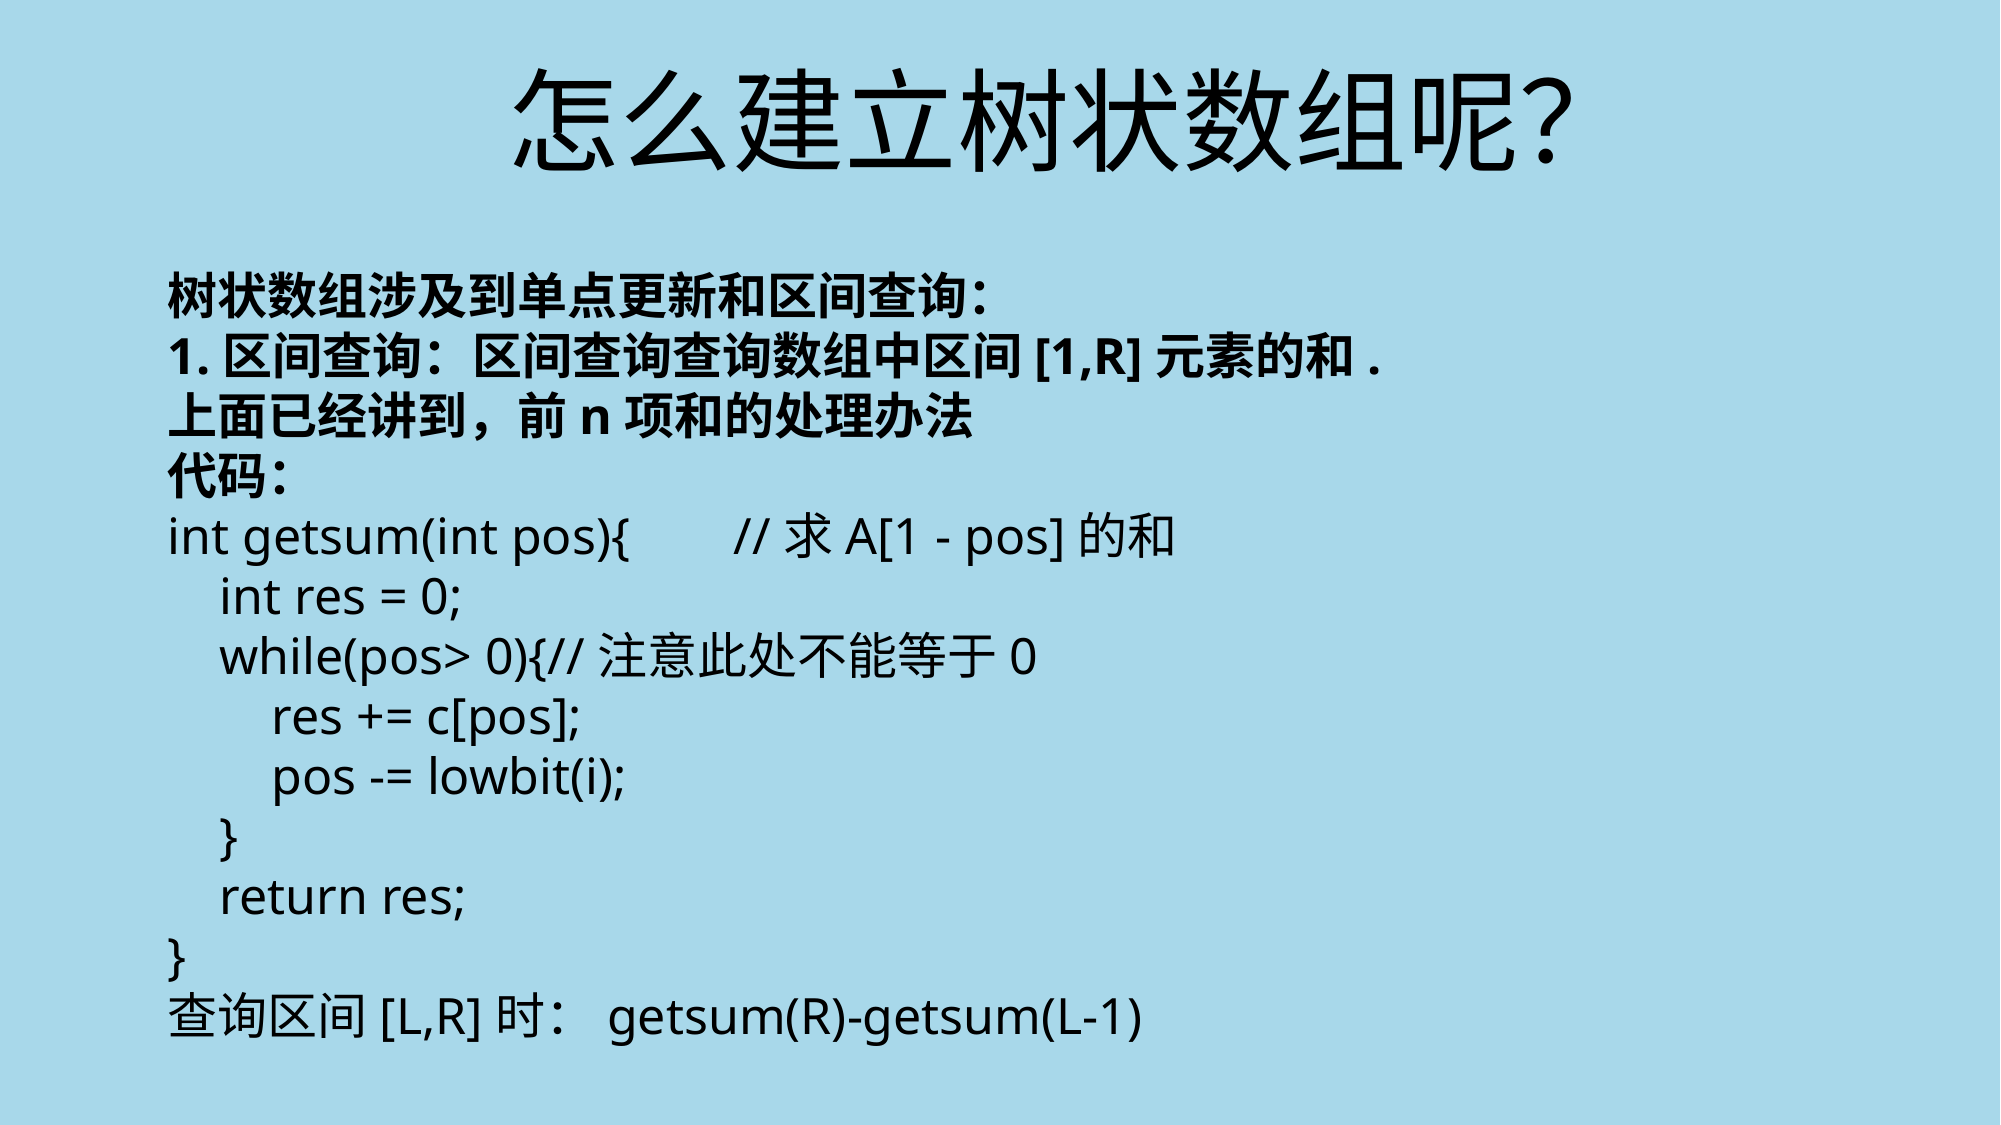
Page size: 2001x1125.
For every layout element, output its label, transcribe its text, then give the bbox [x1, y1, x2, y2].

text_box 树状数组涉及到单点更新和区间查询： 1.区间查询：区间查询查询数组中区间[1,R]元素的和. 上面已经讲到，前n项和的处理办法 代码： int getsum(int pos){ //求A[1 - pos]的和 int res = 0; while(pos> 0){//注意此处不能等于0 res += c[pos]; pos -= lowbit(i); } return res; } 查询区间[L,R]时：getsum(R)-getsum(L-1) [152, 256, 1784, 1052]
text_box 怎么建立树状数组呢？ [466, 43, 1561, 194]
